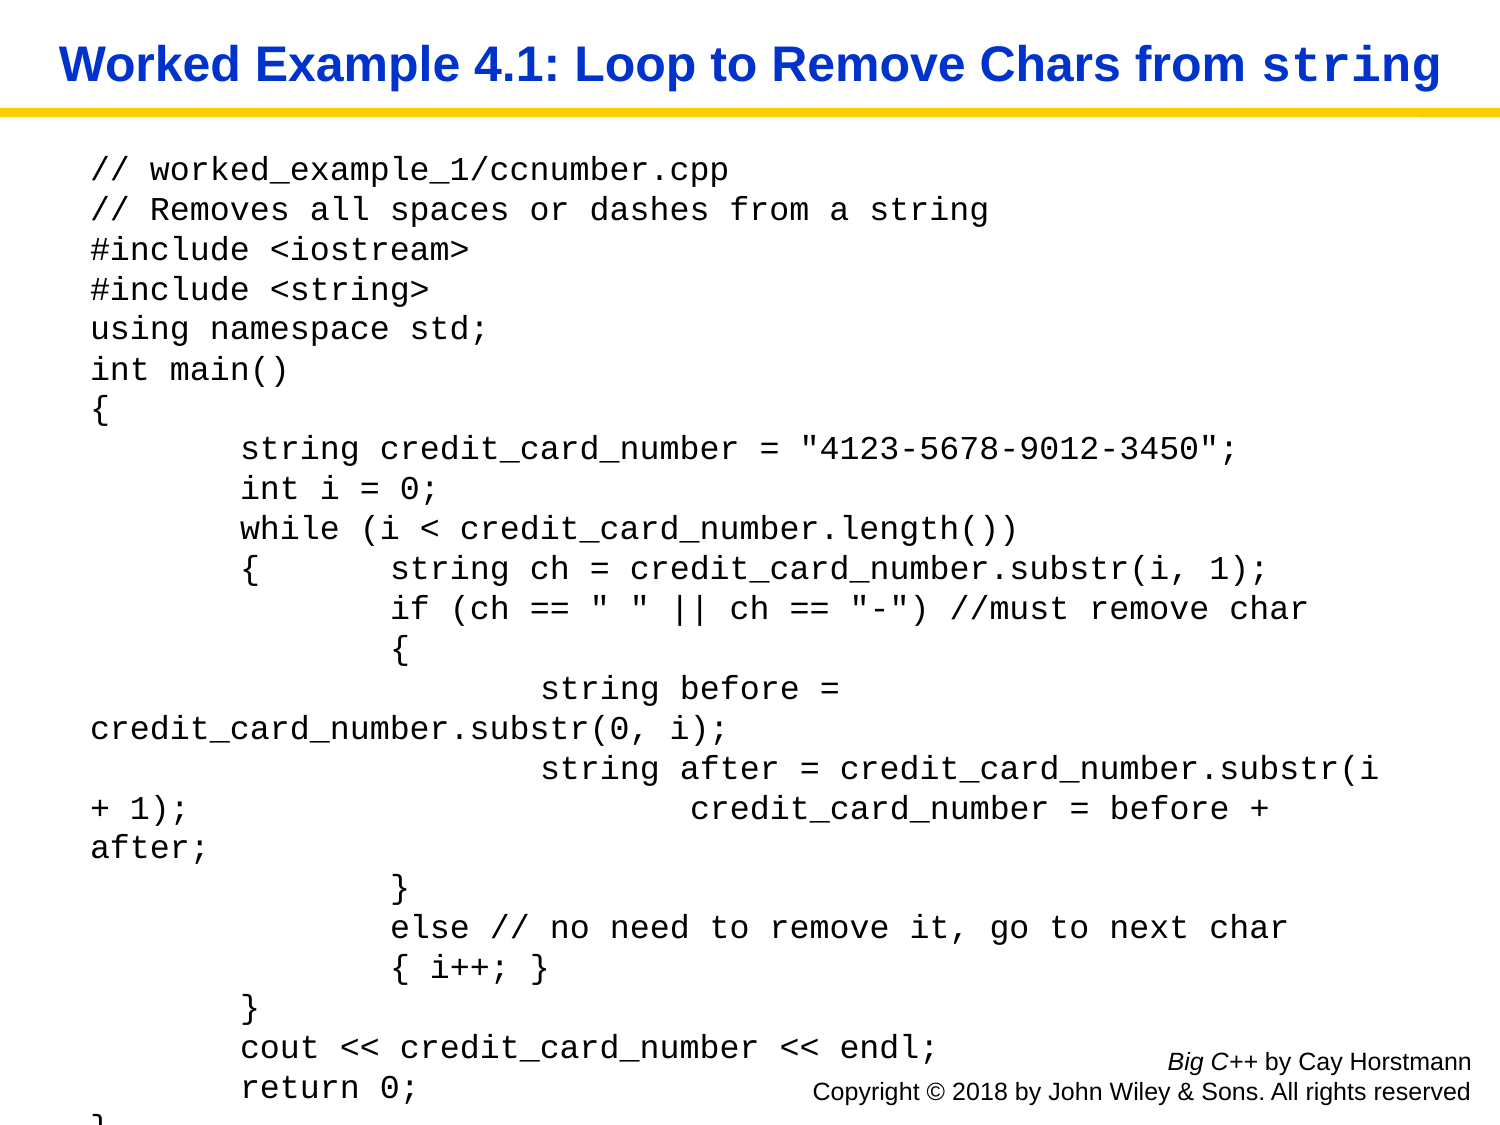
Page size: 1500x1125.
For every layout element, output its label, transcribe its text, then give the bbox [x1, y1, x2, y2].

title Worked Example 4.1: Loop to Remove Chars from string [43, 18, 1457, 106]
list // worked_example_1/ccnumber.cpp // Removes all spaces or dashes from a string #include <iostream> #include <string> using namespace std; int main() { string credit_card_number = "4123-5678-9012-3450"; int i = 0; while (i < credit_card_number.length()) { string ch = credit_card_number.substr(i, 1); if (ch == " " || ch == "-") //must remove char { string before = credit_card_number.substr(0, i); string after = credit_card_number.substr(i + 1); credit_card_number = before + after; } else // no need to remove it, go to next char { i++; } } cout << credit_card_number << endl; return 0; } [75, 139, 1425, 882]
footer Big C++ by Cay Horstmann Copyright © 2018 by John Wiley & Sons. All rights reserved [624, 1037, 1488, 1101]
